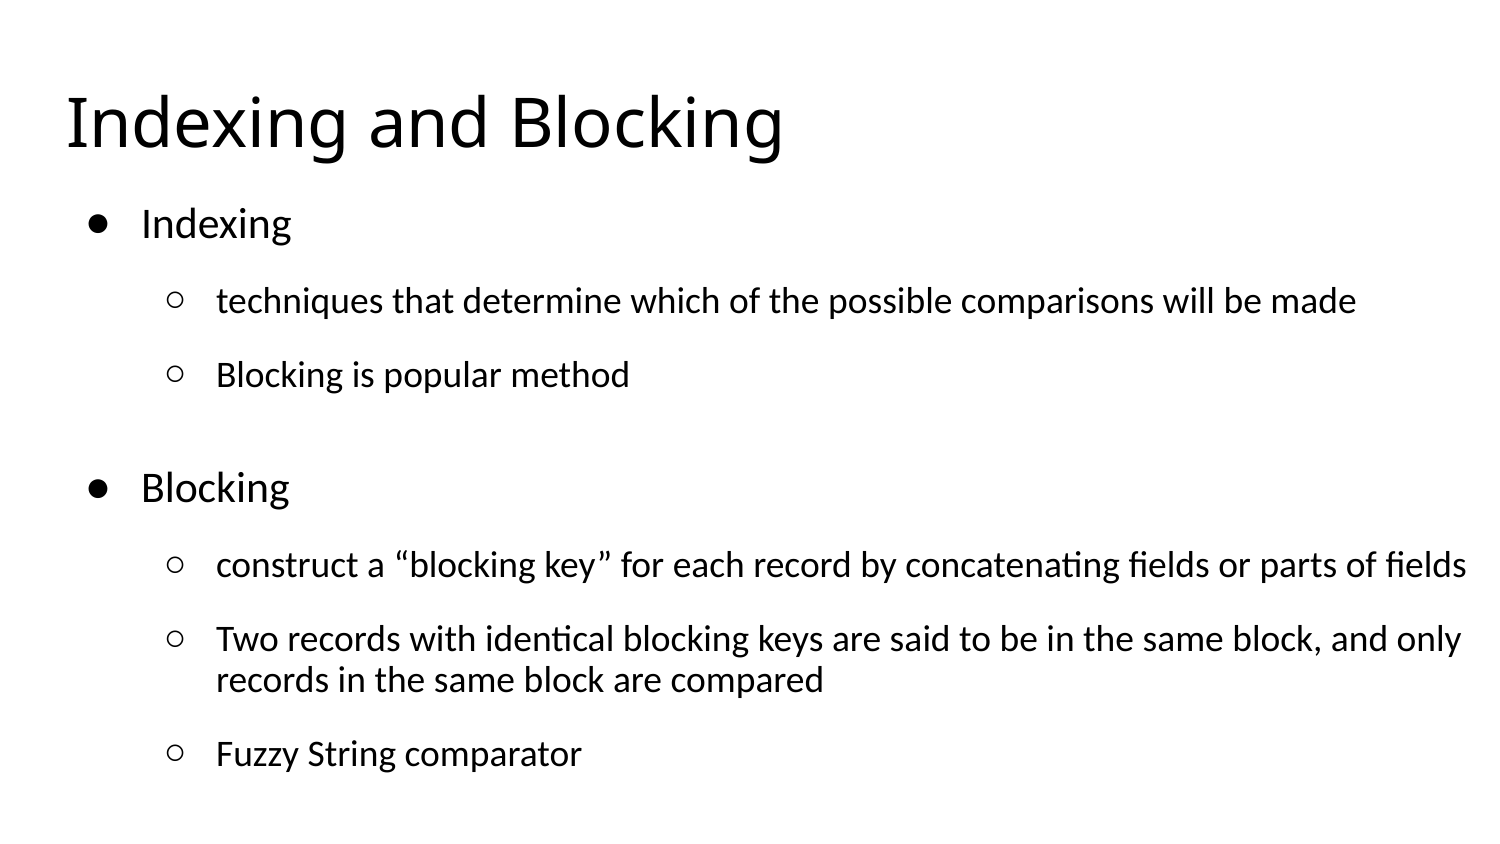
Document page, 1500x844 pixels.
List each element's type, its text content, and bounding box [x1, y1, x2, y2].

list Indexing techniques that determine which of the possible comparisons will be made Blocking is popular method Blocking construct a “blocking key” for each record by concatenating ﬁelds or parts of ﬁelds Two records with identical blocking keys are said to be in the same block, and only records in the same block are compared Fuzzy String comparator [51, 132, 1500, 694]
title Indexing and Blocking [51, 72, 1449, 132]
